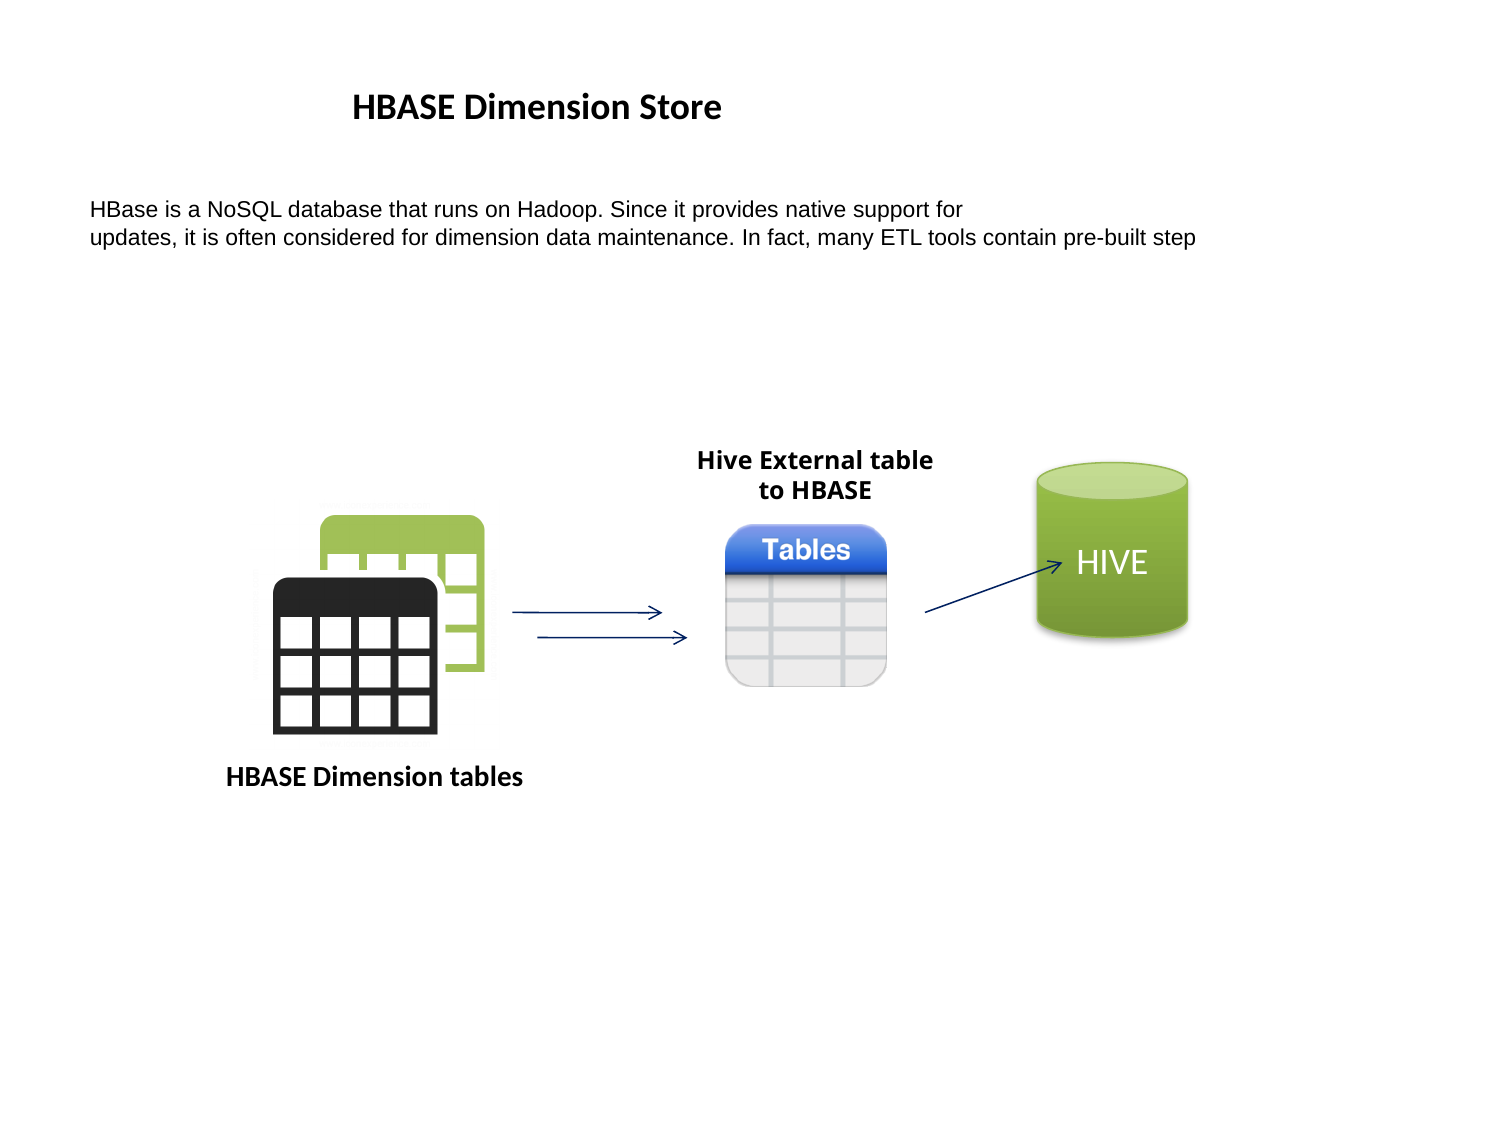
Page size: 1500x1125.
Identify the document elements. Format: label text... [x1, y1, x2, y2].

picture [249, 499, 501, 751]
text_box HBASE Dimension tables [174, 749, 575, 800]
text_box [924, 562, 1063, 613]
text_box HIVE [1036, 461, 1189, 639]
picture [724, 524, 887, 687]
text_box Hive External table to HBASE [681, 437, 949, 513]
text_box HBase is a NoSQL database that runs on Hadoop. Since it provides native support for updates, it is often considered for dimension data maintenance. In fact, many ETL tools contain pre-built step [75, 187, 1400, 258]
text_box HBASE Dimension Store [337, 74, 750, 135]
